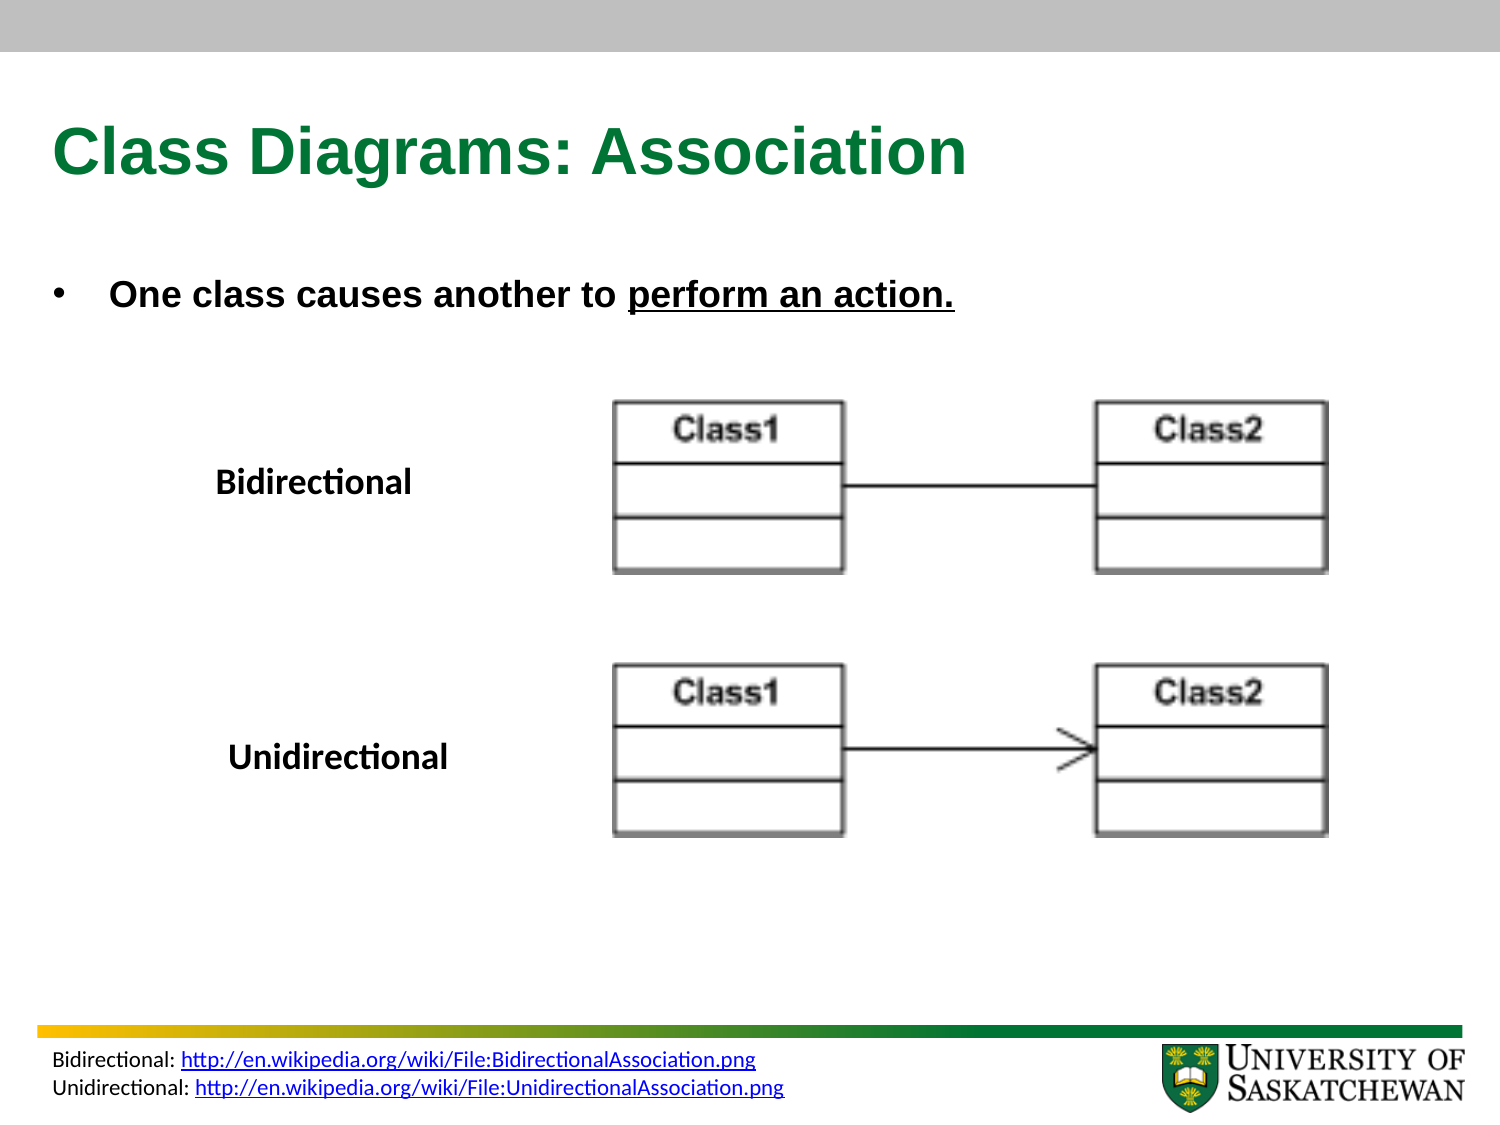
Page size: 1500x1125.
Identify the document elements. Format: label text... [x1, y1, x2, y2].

picture [612, 662, 1329, 838]
list One class causes another to perform an action. [37, 262, 1463, 1005]
picture [612, 399, 1329, 576]
text_box Bidirectional: http://en.wikipedia.org/wiki/File:BidirectionalAssociation.png Unidirectional: http://en.wikipedia.org/wiki/File:UnidirectionalAssociation.png [37, 1037, 874, 1125]
picture [1162, 1044, 1465, 1113]
text_box Unidirectional [213, 724, 464, 785]
title Class Diagrams: Association [37, 62, 1463, 233]
text_box Bidirectional [200, 449, 428, 510]
